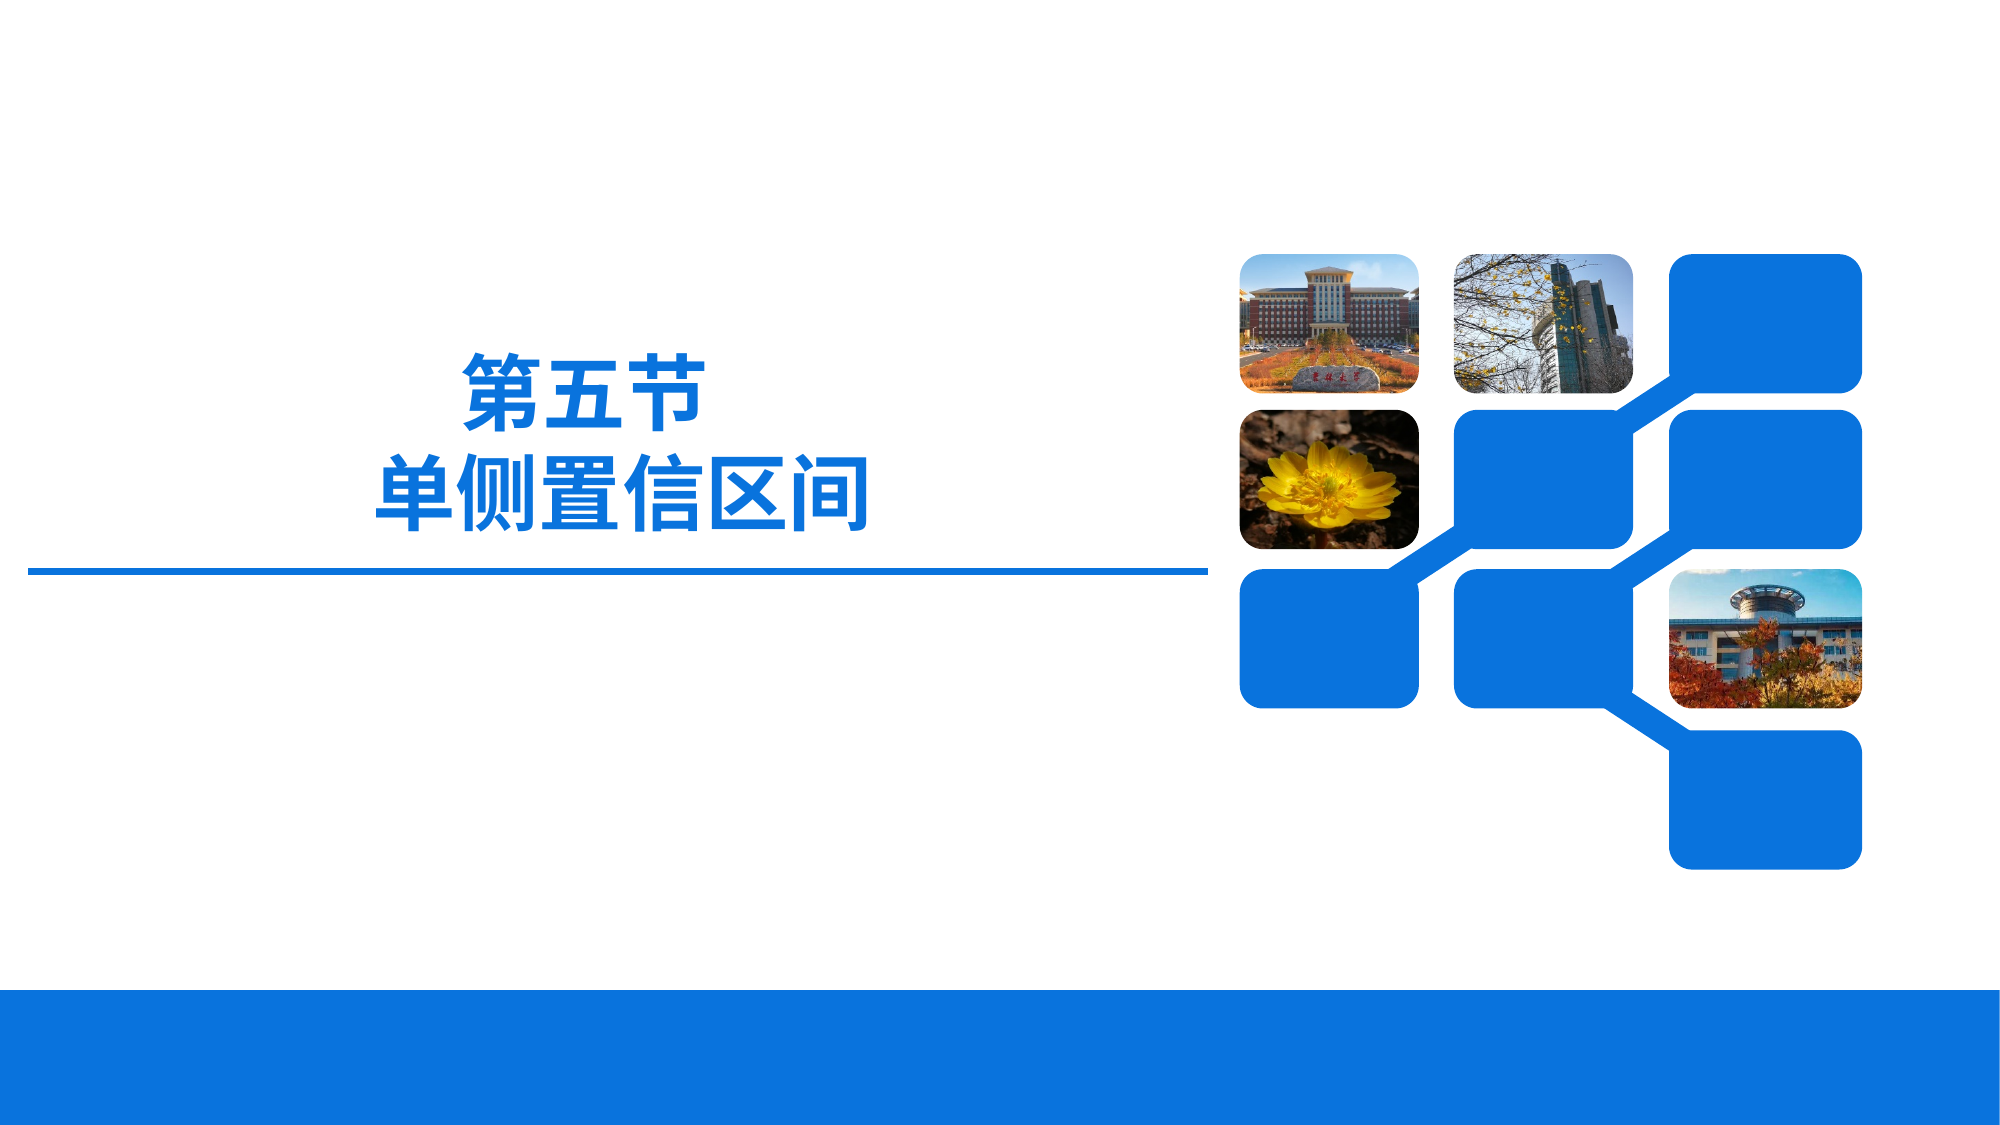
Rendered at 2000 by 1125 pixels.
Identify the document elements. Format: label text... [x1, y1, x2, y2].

text_box [0, 988, 2000, 1125]
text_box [1239, 253, 1863, 709]
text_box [1453, 716, 1863, 870]
text_box 第五节 单侧置信区间 [20, 333, 1225, 549]
